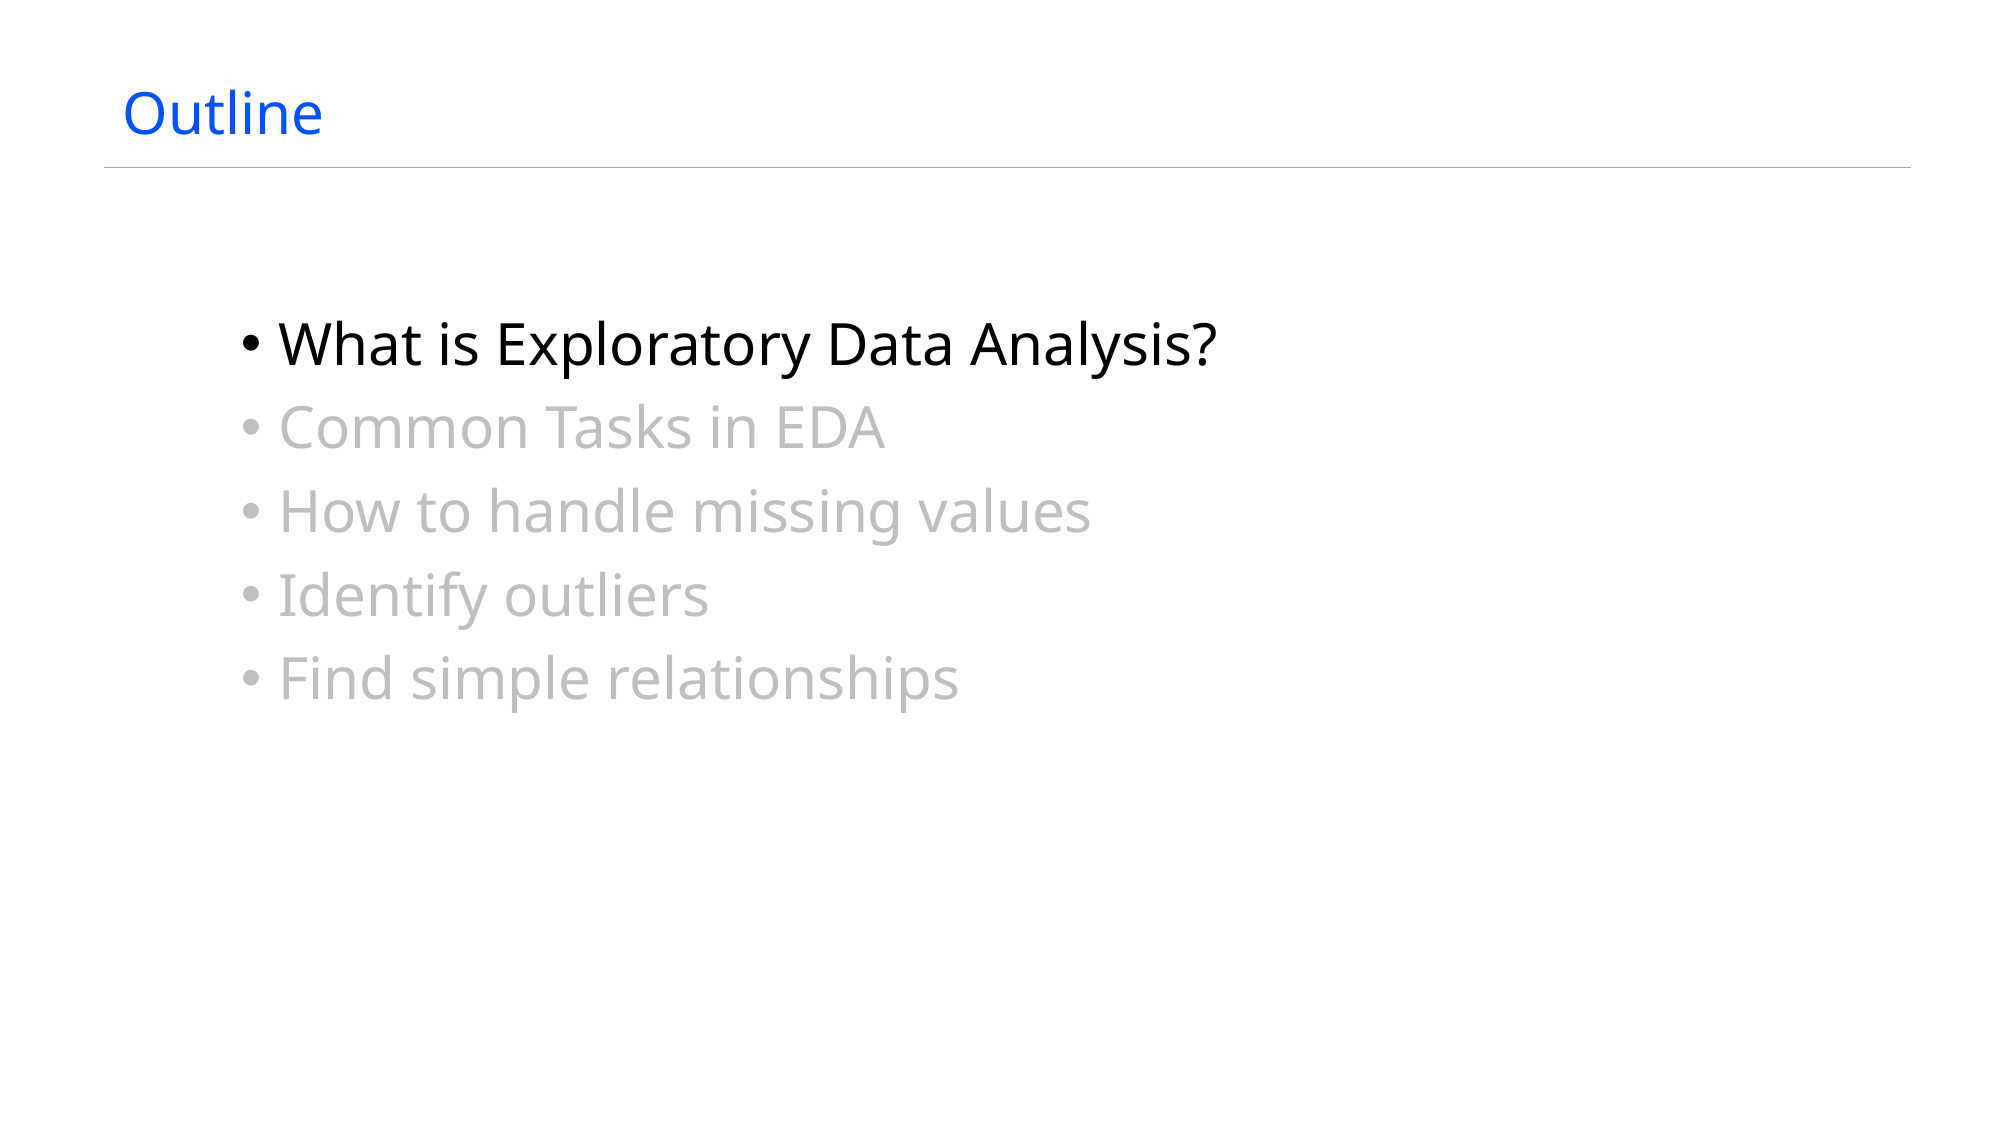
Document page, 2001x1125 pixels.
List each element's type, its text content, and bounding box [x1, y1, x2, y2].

list What is Exploratory Data Analysis? Common Tasks in EDA How to handle missing values Identify outliers Find simple relationships [225, 307, 1610, 818]
title Outline [107, 49, 1901, 155]
